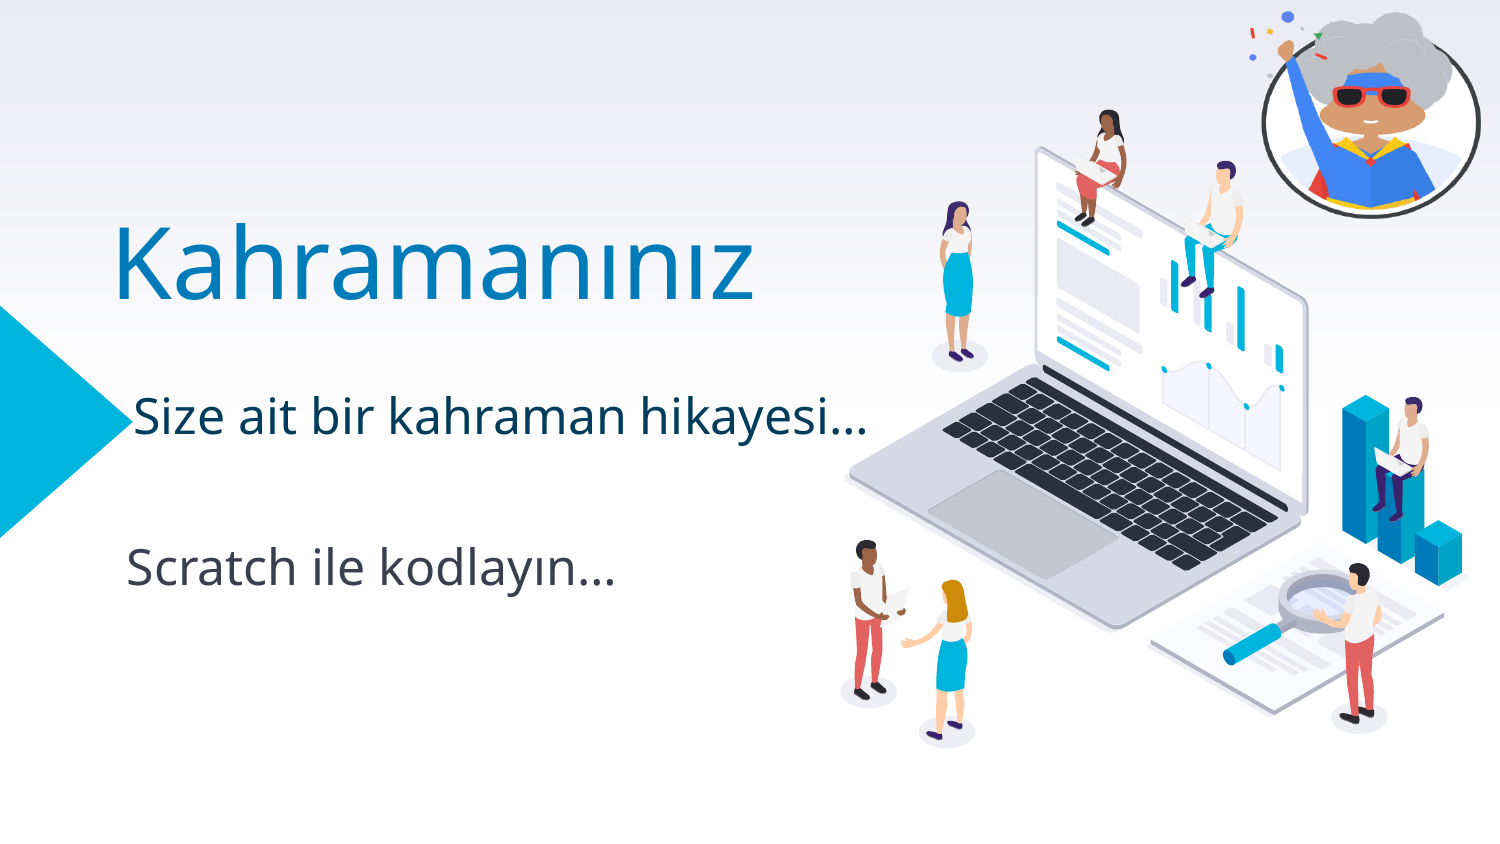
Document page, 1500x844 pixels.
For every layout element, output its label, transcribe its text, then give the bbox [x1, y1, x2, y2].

title Kahramanınız [110, 183, 834, 351]
text_box Size ait bir kahraman hikayesi… [133, 337, 834, 500]
picture [1231, 1, 1500, 241]
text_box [839, 109, 1471, 749]
text_box Scratch ile kodlayın… [126, 488, 798, 651]
